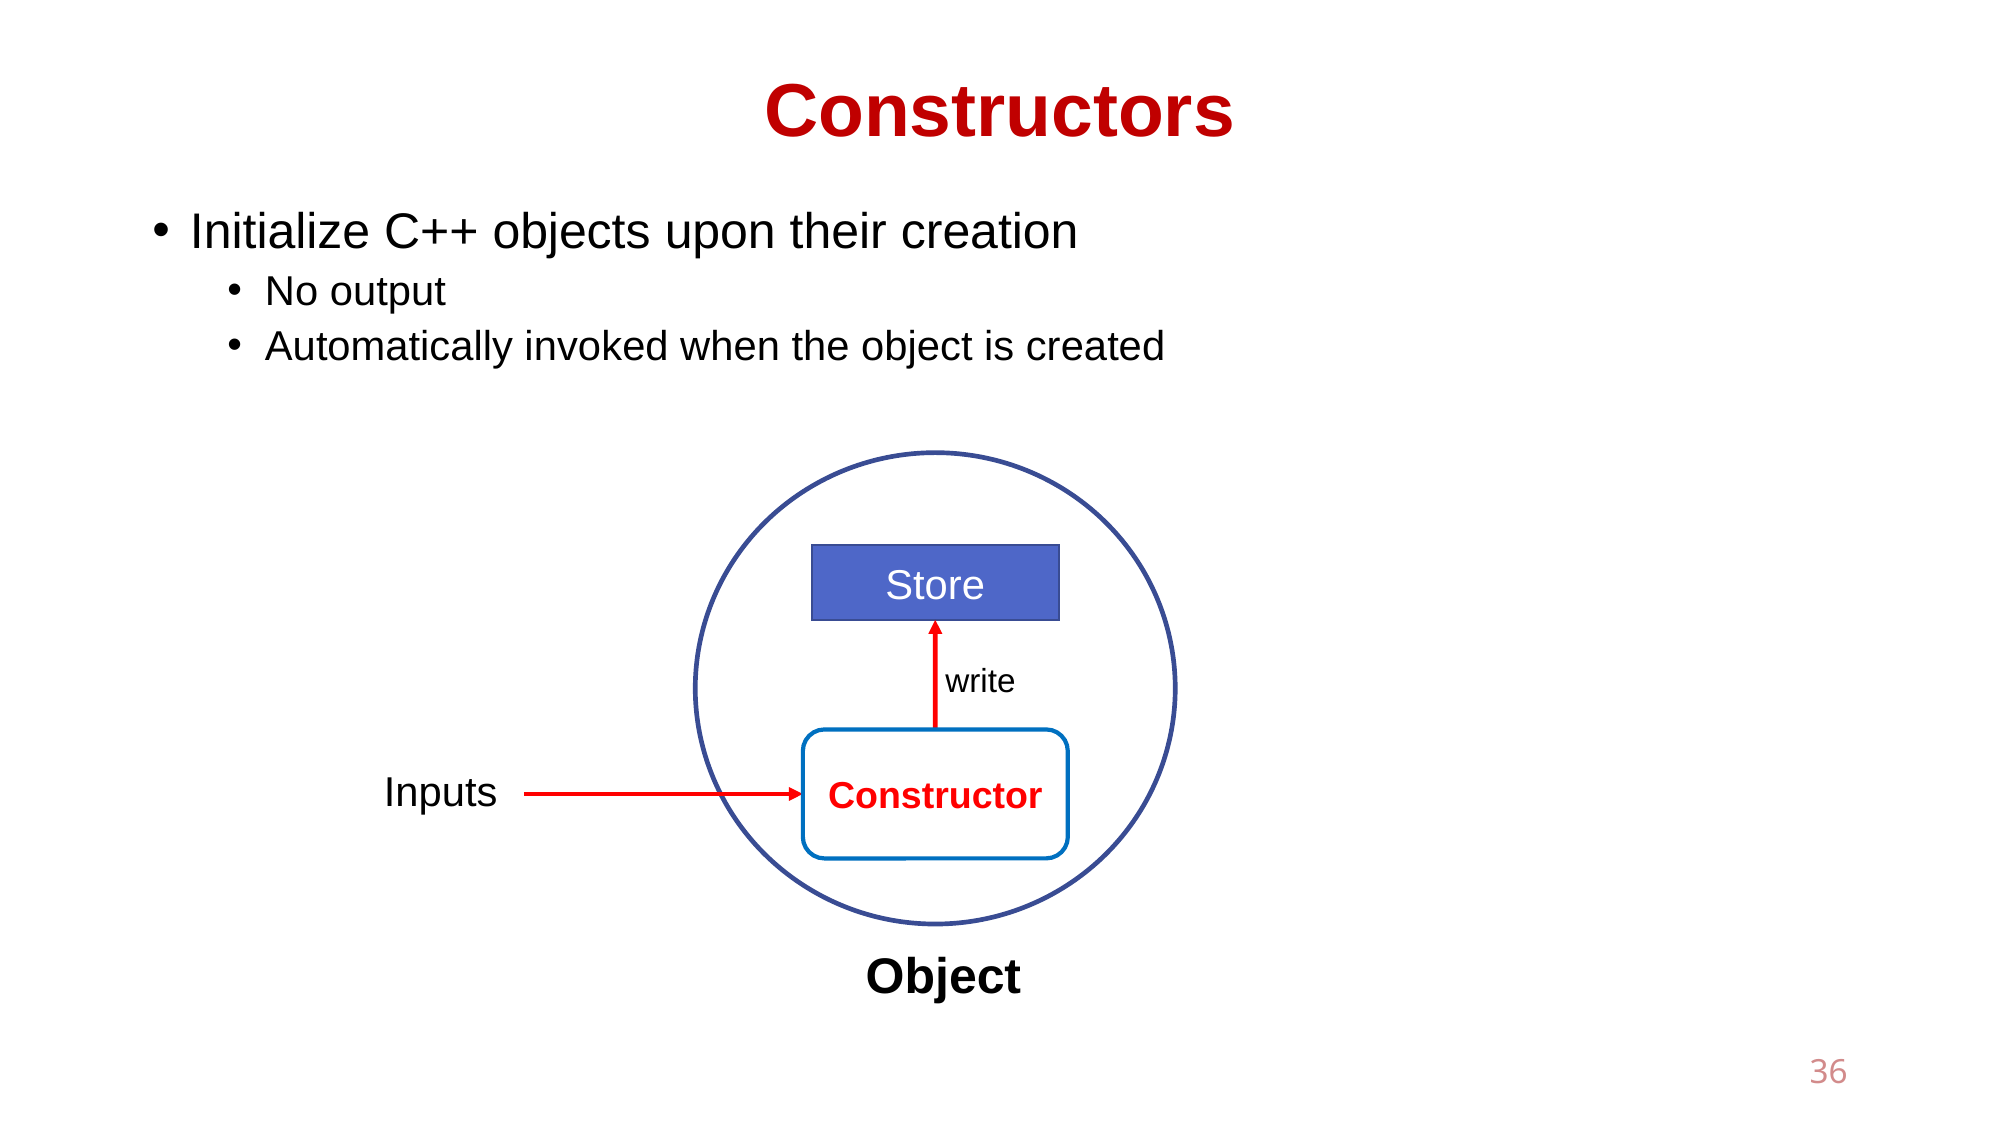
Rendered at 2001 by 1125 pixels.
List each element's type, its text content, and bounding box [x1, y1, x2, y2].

slide_number 36 [1412, 1042, 1863, 1103]
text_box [345, 452, 1176, 1013]
title Constructors [137, 59, 1863, 166]
list Initialize C++ objects upon their creation No output Automatically invoked when the object is created [137, 197, 1863, 1025]
